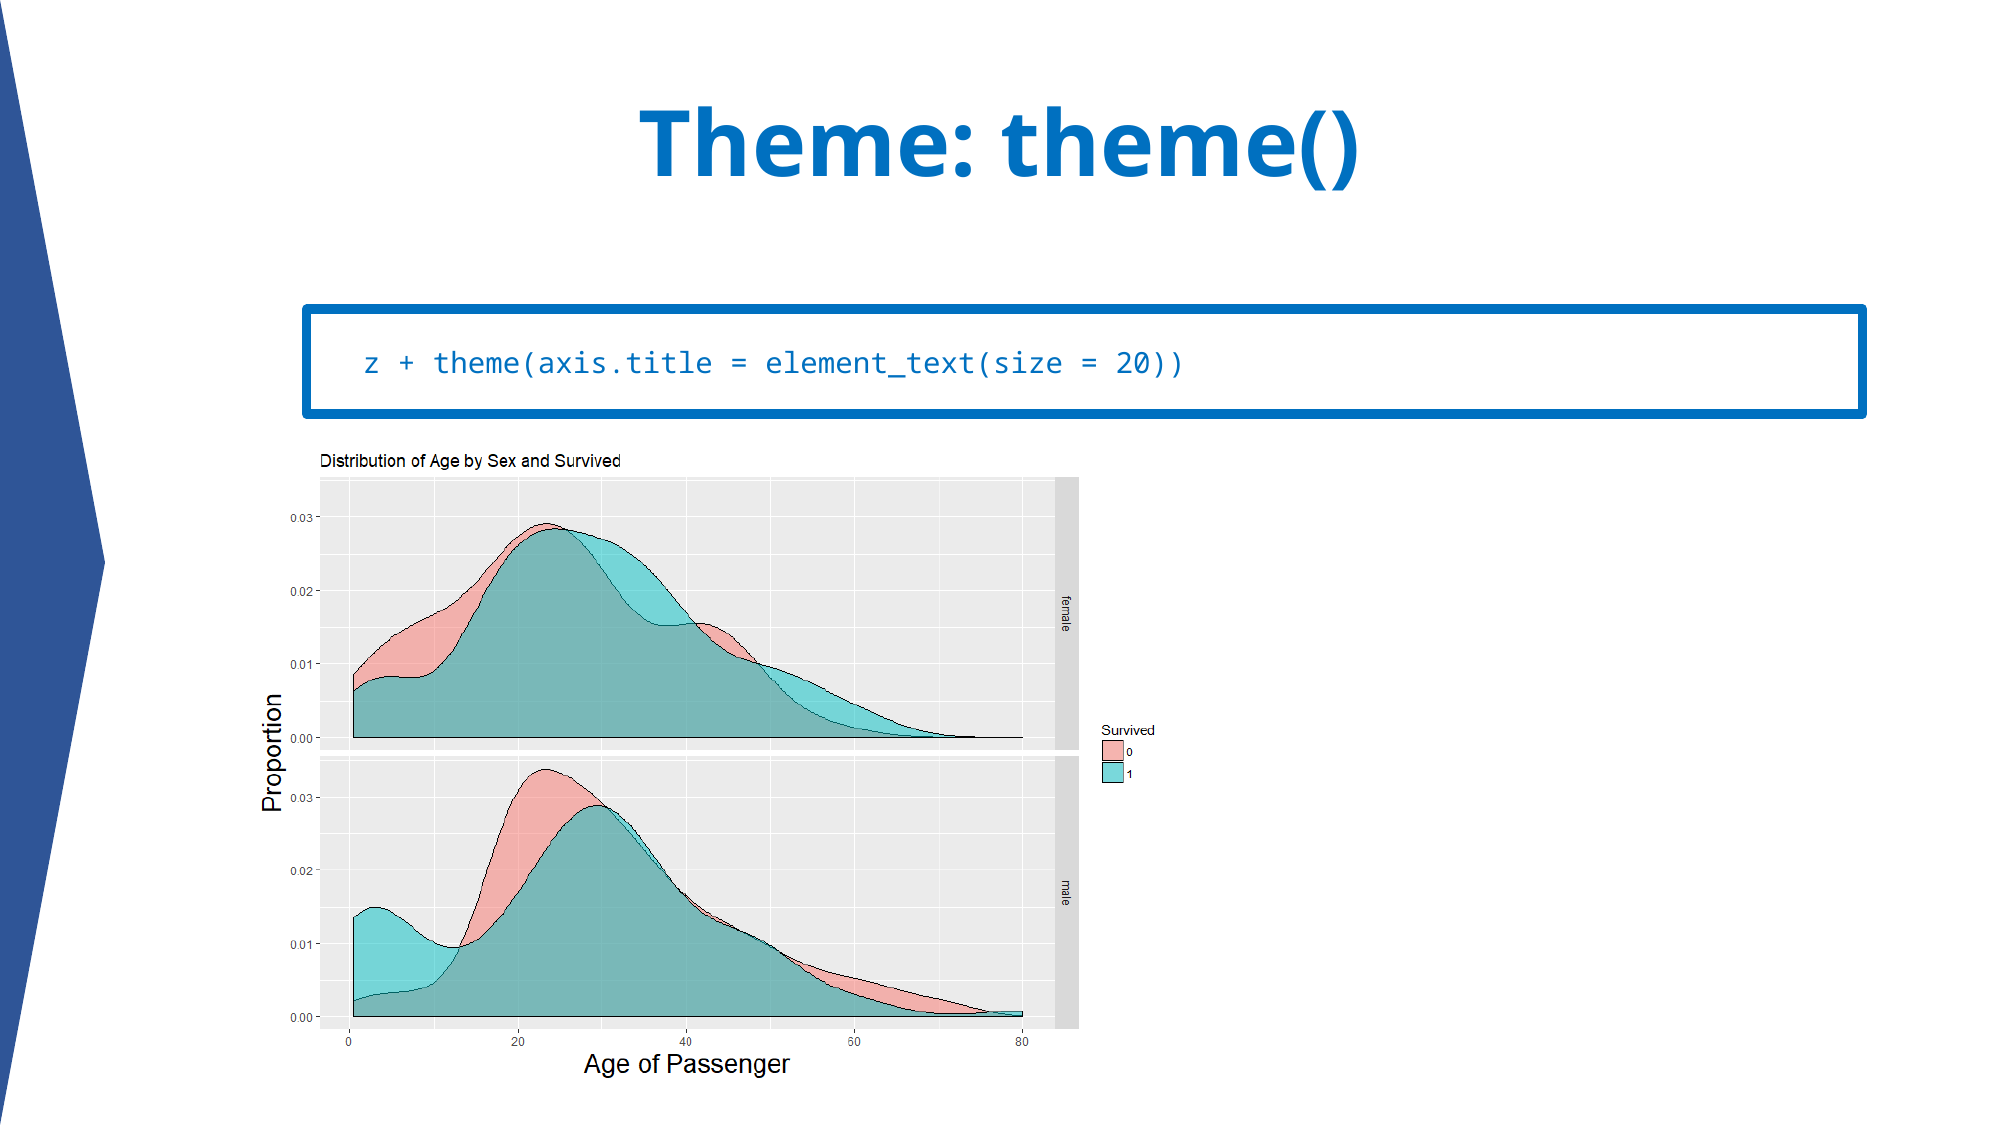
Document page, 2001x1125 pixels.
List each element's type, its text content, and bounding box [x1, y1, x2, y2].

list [253, 445, 1169, 1082]
title Theme: theme() [137, 38, 1863, 256]
text_box z + theme(axis.title = element_text(size = 20)) [306, 309, 1863, 415]
